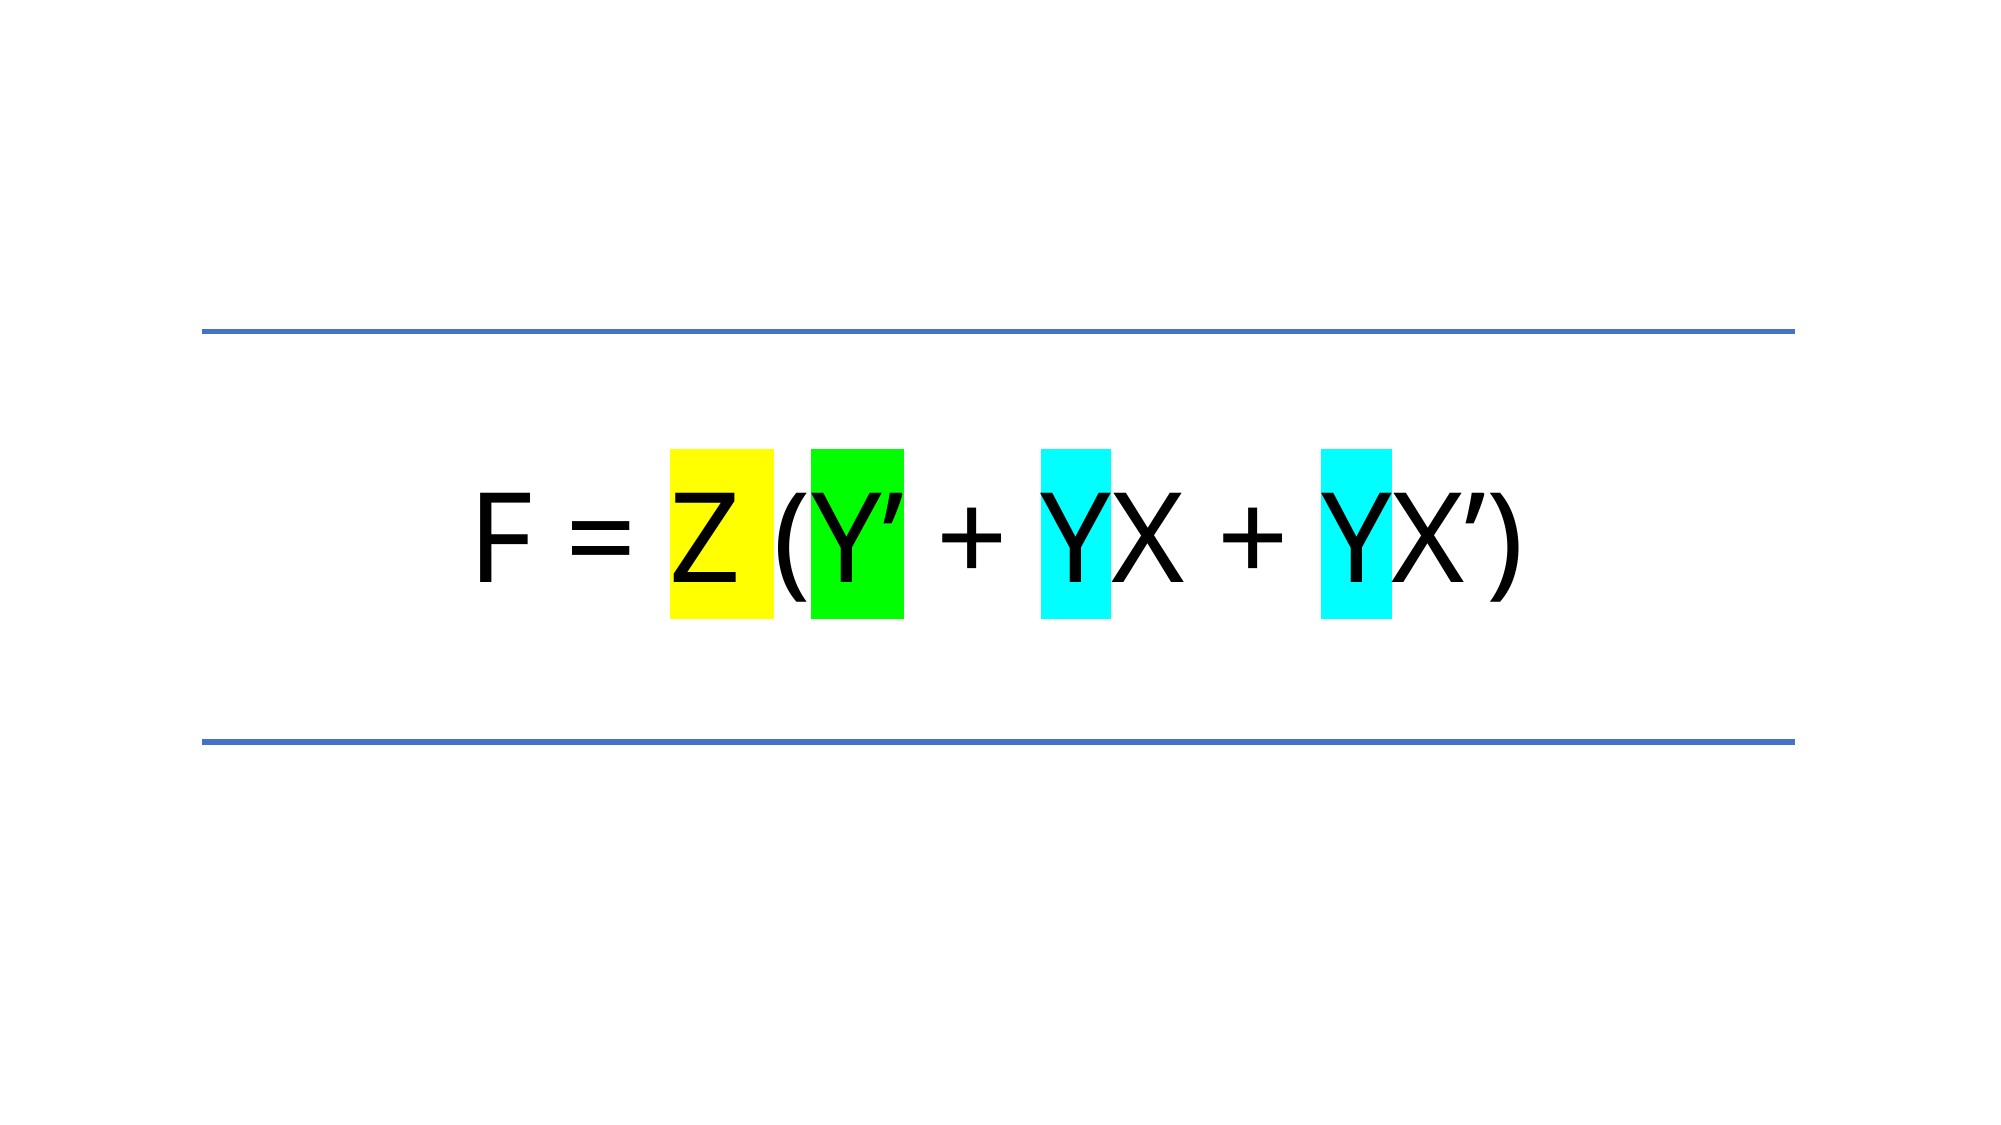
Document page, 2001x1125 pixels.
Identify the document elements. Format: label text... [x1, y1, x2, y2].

text_box F = z (y’ + yx + yx’) [0, 449, 1997, 615]
